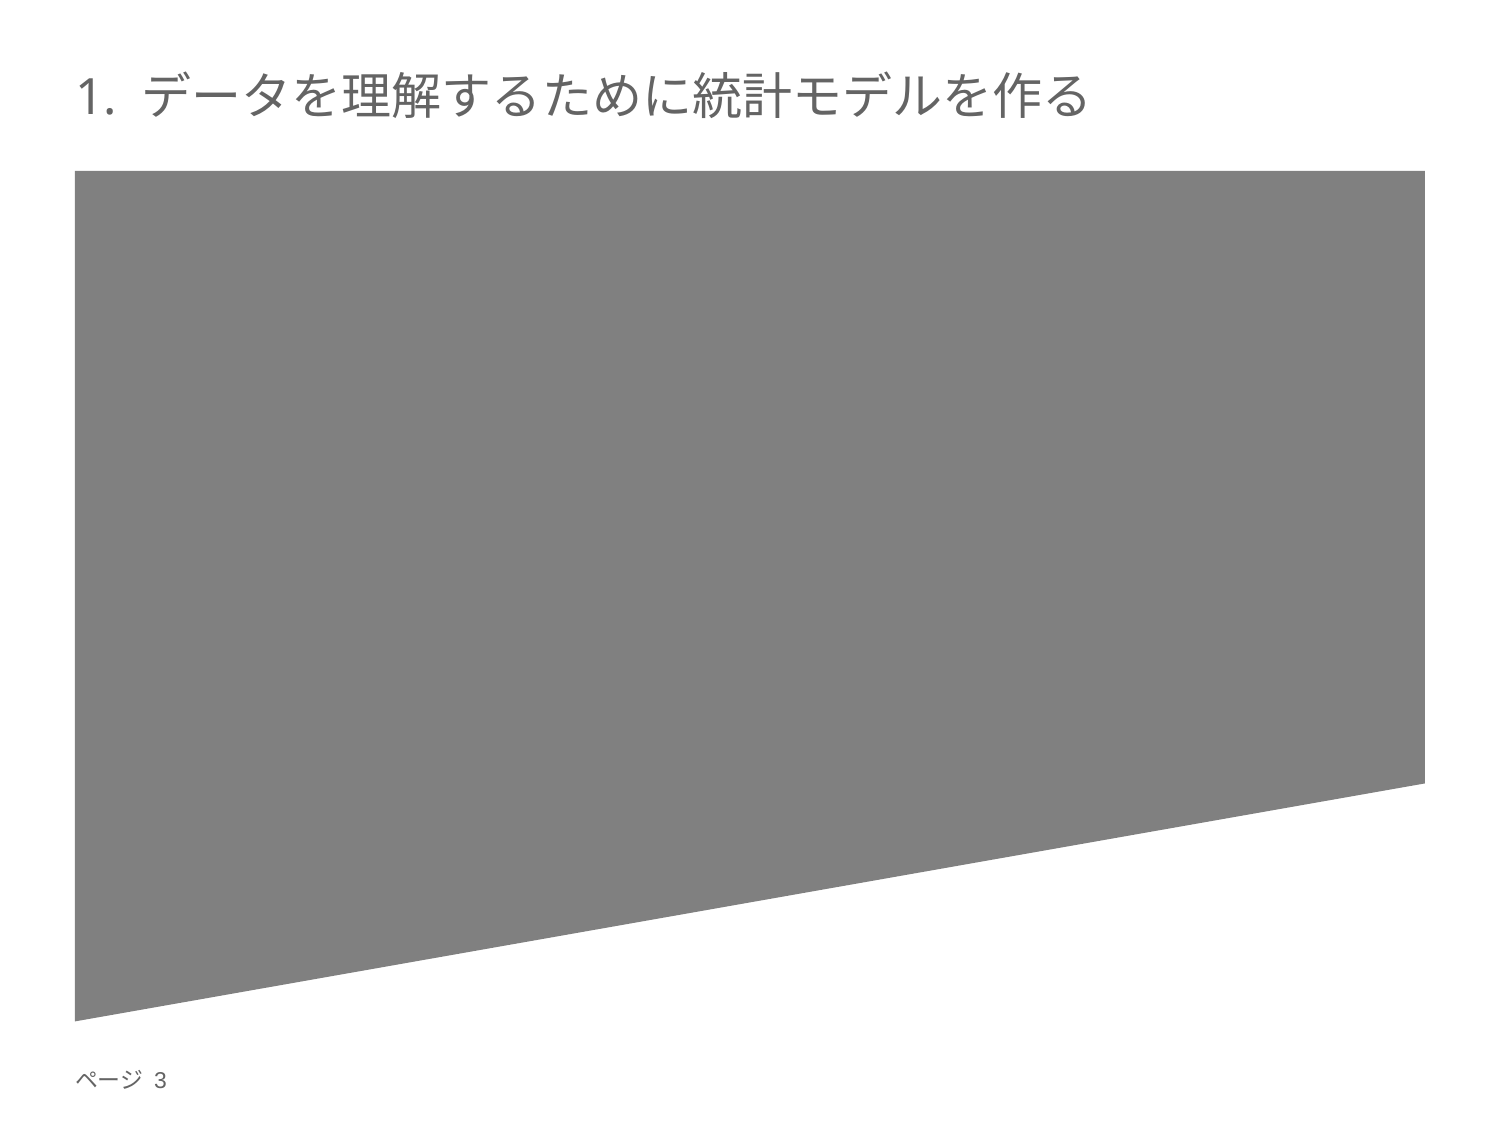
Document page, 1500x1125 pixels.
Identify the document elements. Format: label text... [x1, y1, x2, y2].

title 1. データを理解するために統計モデルを作る [74, 32, 1426, 166]
